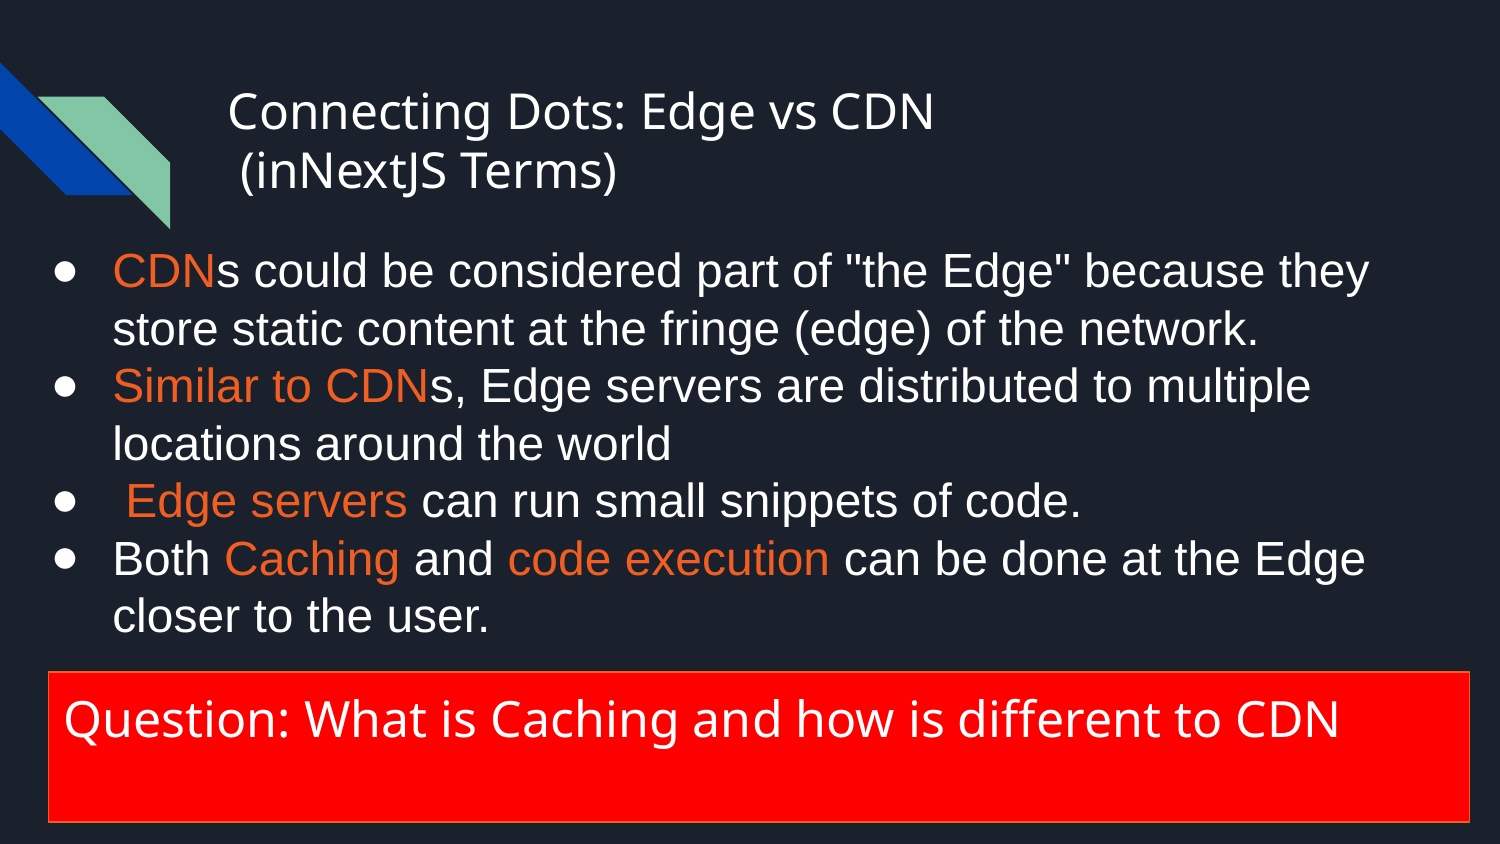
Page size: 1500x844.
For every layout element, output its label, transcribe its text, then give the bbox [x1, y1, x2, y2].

title Connecting Dots: Edge vs CDN (inNextJS Terms) [212, 64, 1368, 215]
text_box CDNs could be considered part of "the Edge" because they store static content at the fringe (edge) of the network. Similar to CDNs, Edge servers are distributed to multiple locations around the world Edge servers can run small snippets of code. Both Caching and code execution can be done at the Edge closer to the user. [22, 224, 1439, 658]
title Question: What is Caching and how is different to CDN [48, 671, 1470, 822]
